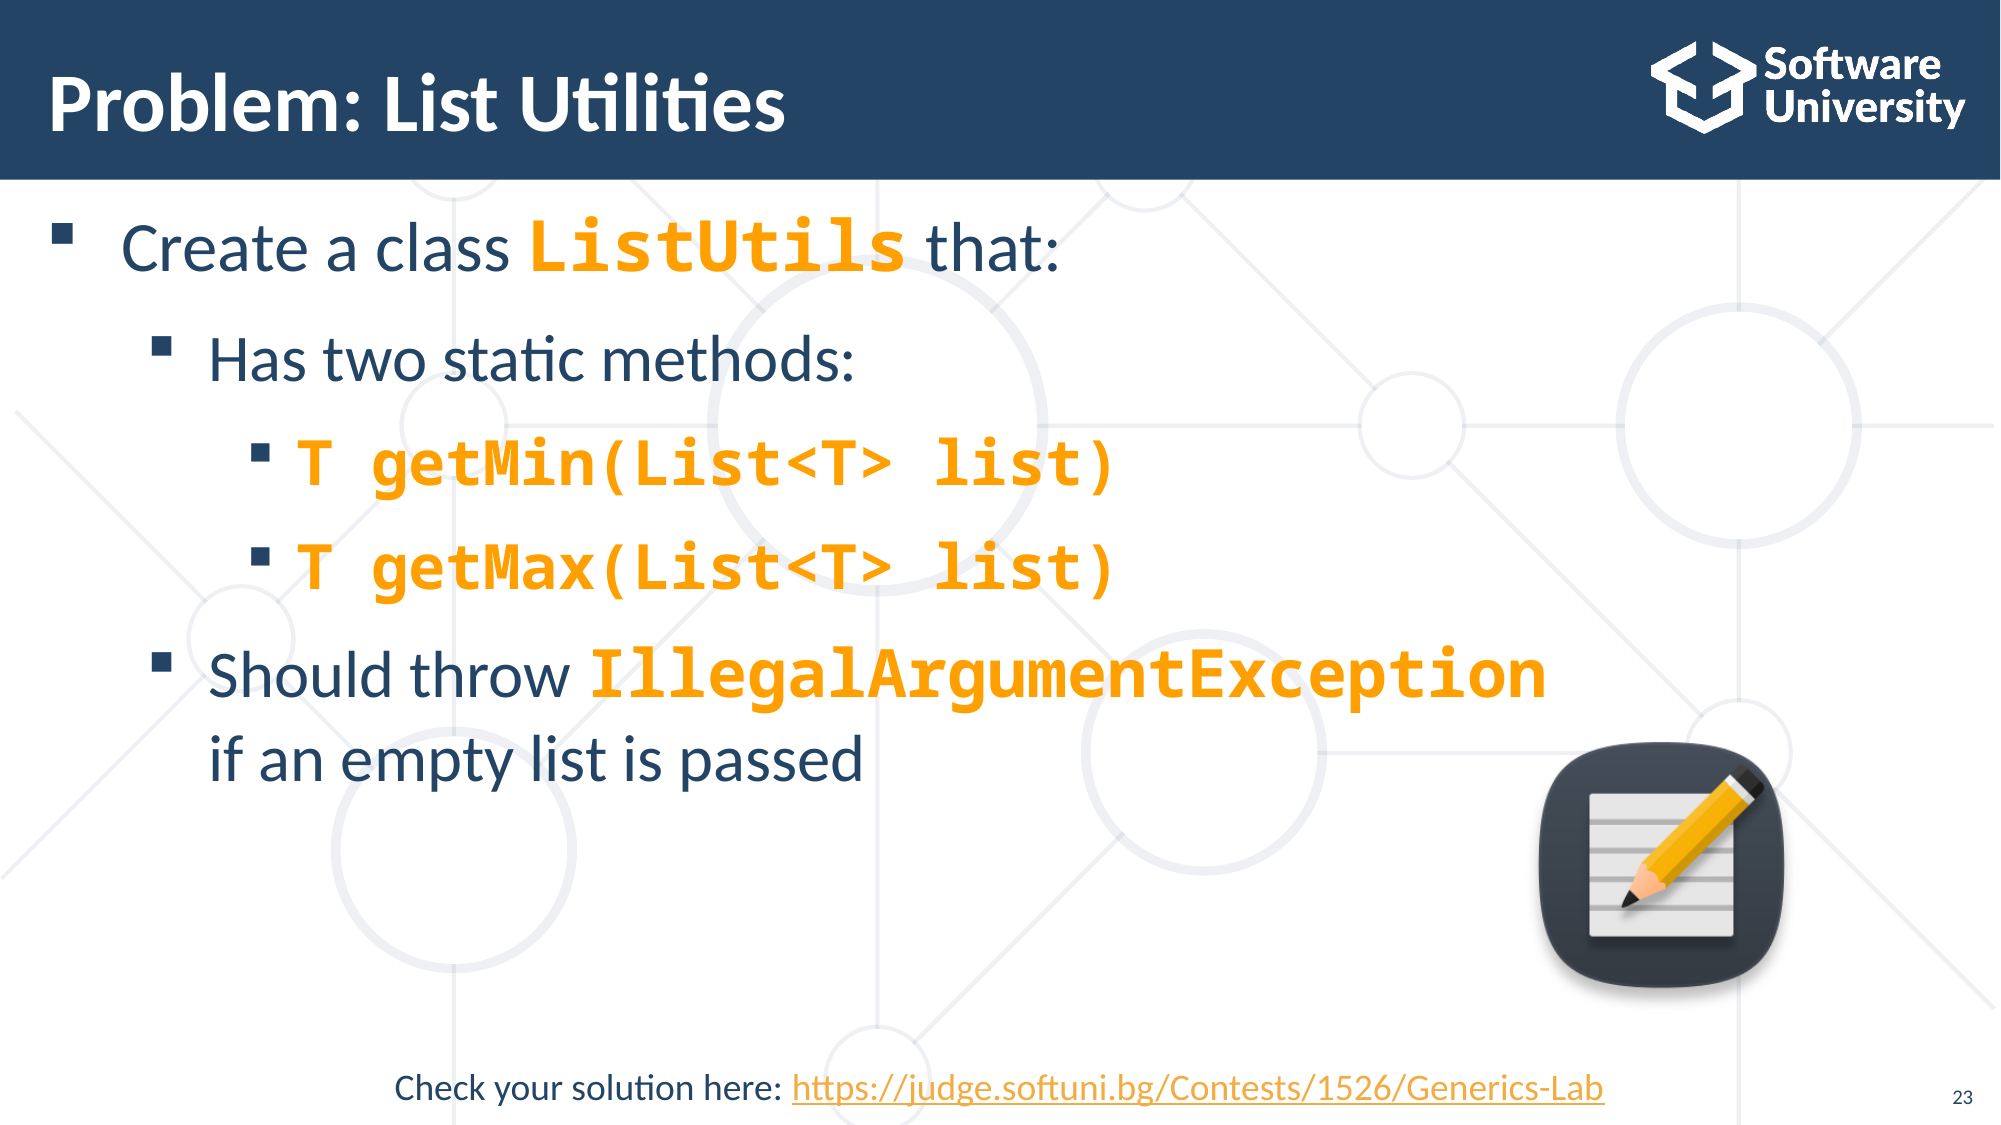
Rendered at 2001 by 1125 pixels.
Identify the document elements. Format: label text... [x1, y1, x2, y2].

text_box Create a class ListUtils that: Has two static methods: T getMin(List<T> list) T getMax(List<T> list) Should throw IllegalArgumentException if an empty list is passed [31, 188, 1968, 1103]
text_box Check your solution here: https://judge.softuni.bg/Contests/1526/Generics-Lab [130, 1055, 1869, 1115]
picture [1651, 41, 1966, 134]
slide_number 23 [1927, 1067, 1989, 1117]
picture [1523, 739, 1799, 1015]
title Problem: List Utilities [31, 6, 1603, 189]
